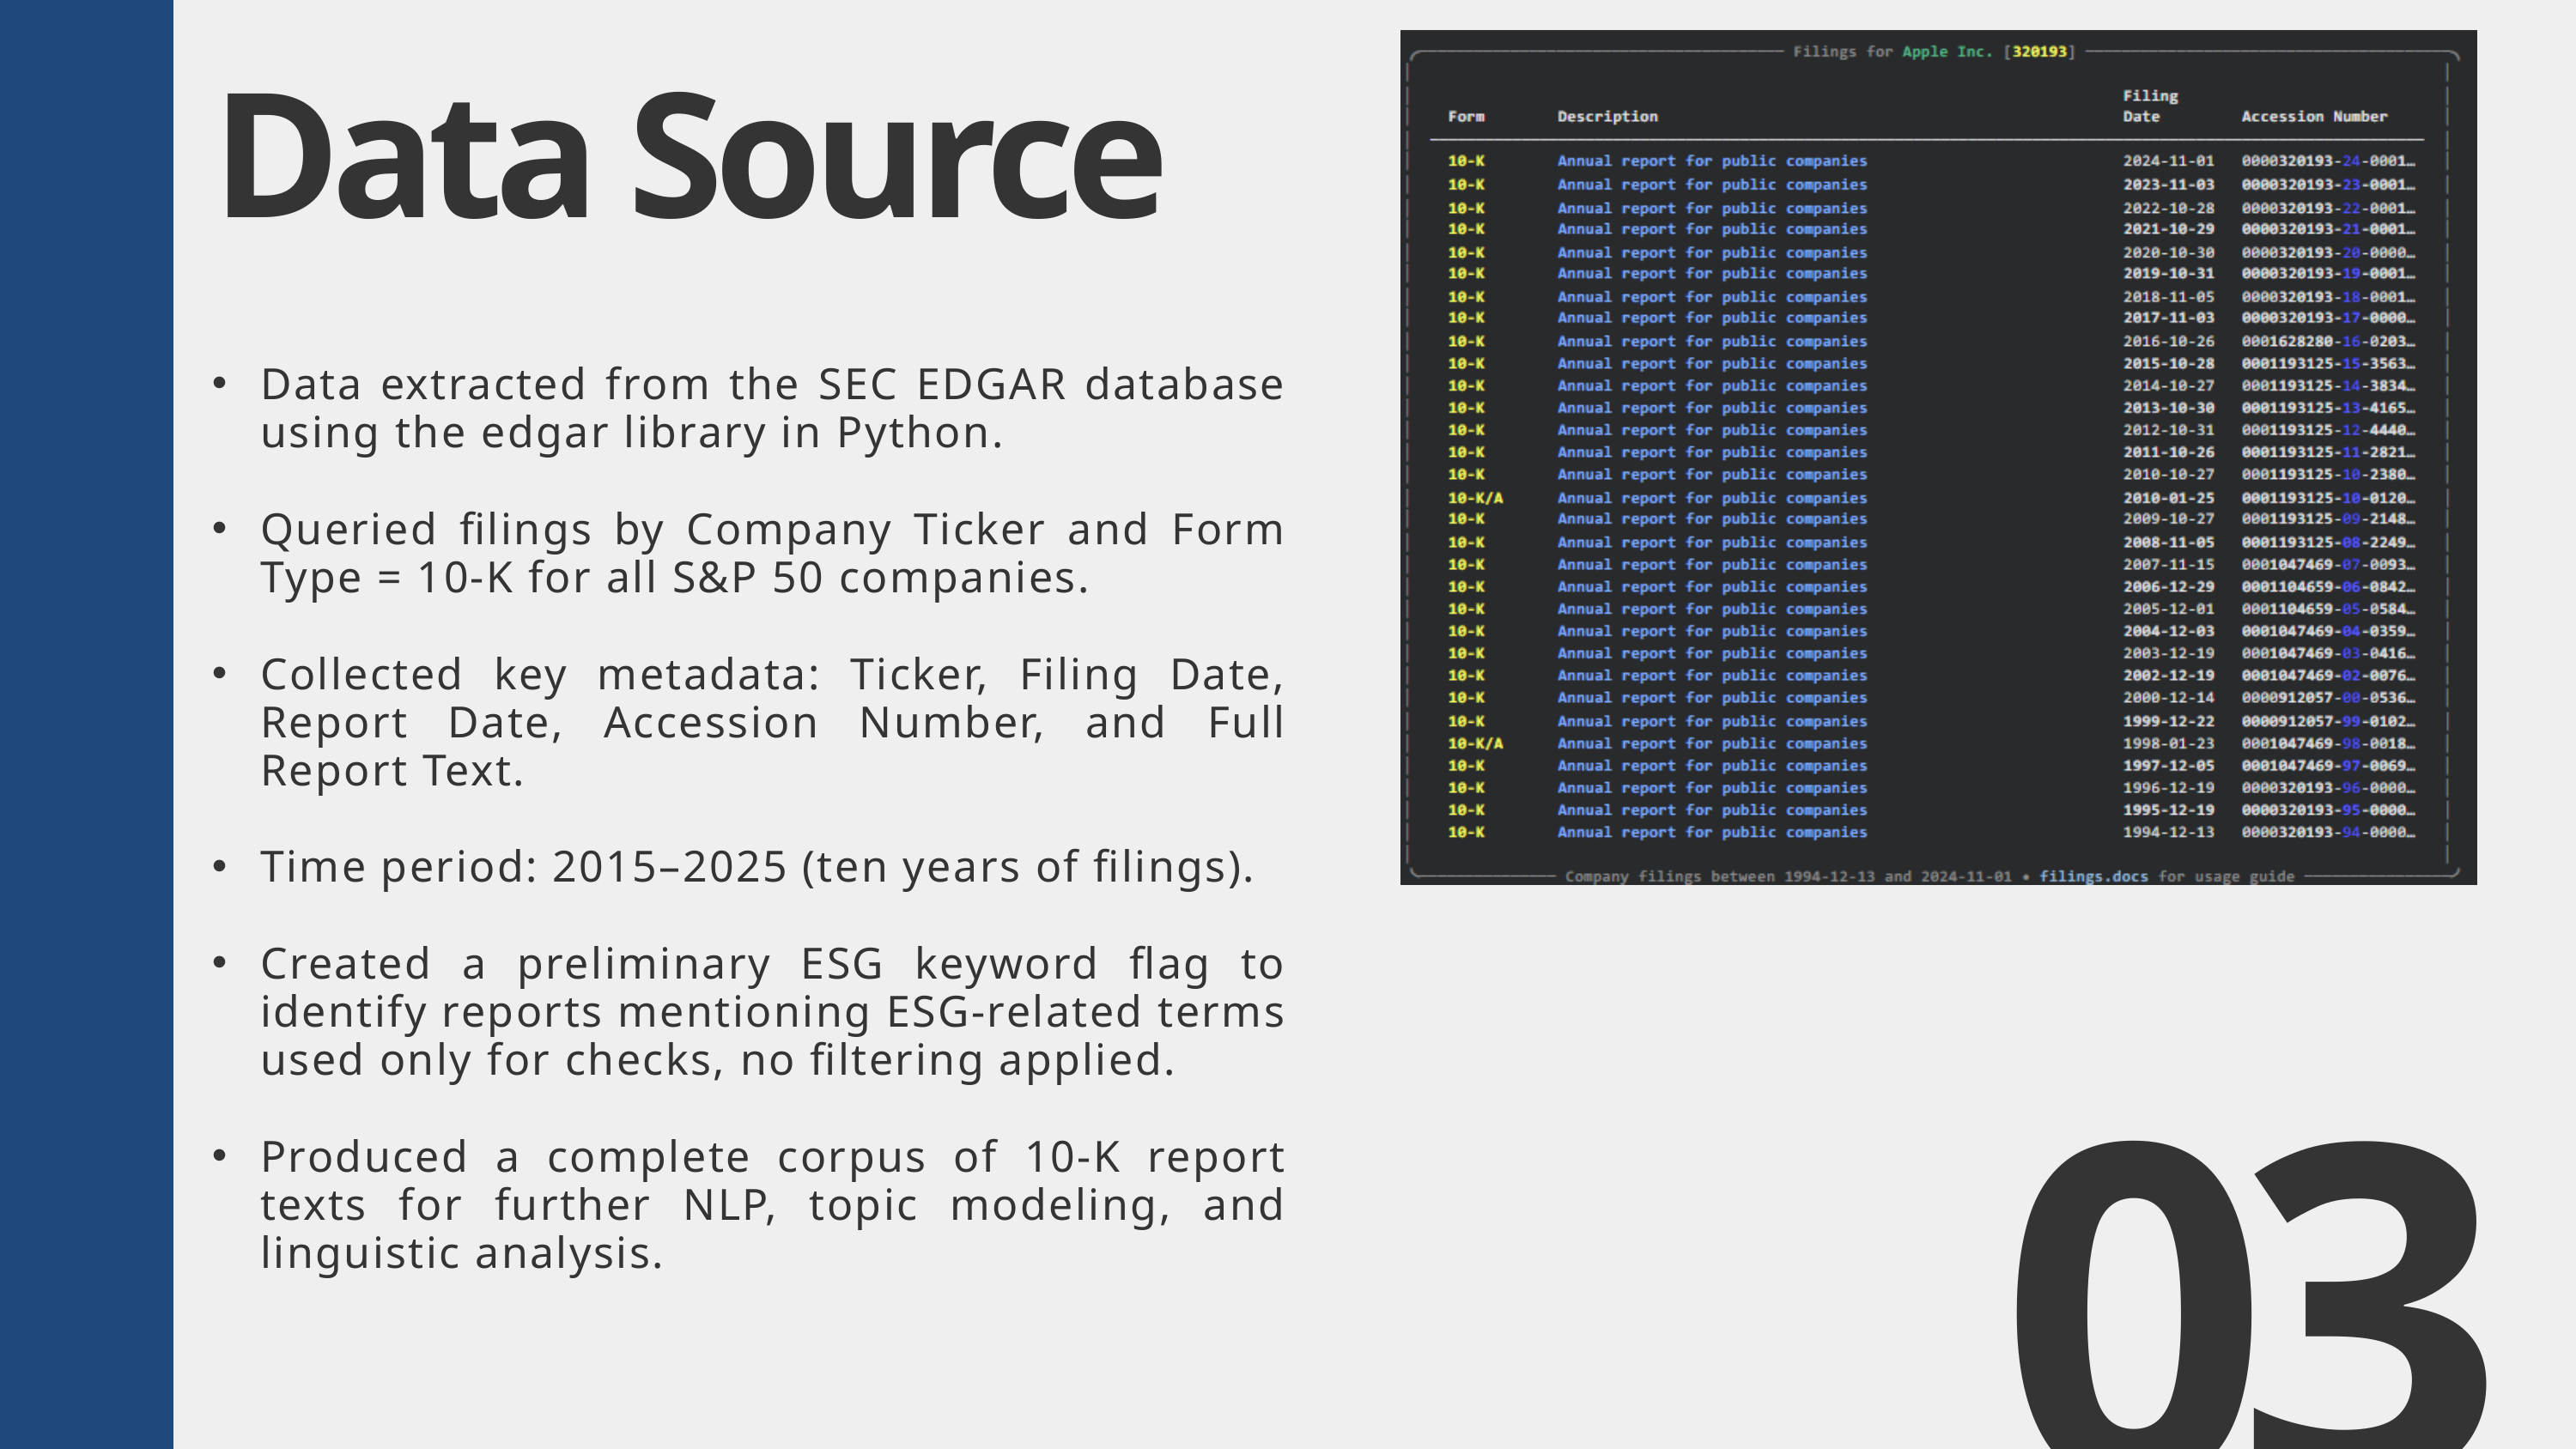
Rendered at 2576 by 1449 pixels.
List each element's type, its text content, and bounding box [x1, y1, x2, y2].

picture [1400, 30, 2477, 885]
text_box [0, 0, 173, 1449]
text_box Data Source [212, 70, 1289, 252]
text_box 03 [1856, 938, 2576, 1449]
text_box Data extracted from the SEC EDGAR database using the edgar library in Python. Queried filings by Company Ticker and Form Type = 10-K for all S&P 50 companies. Collected key metadata: Ticker, Filing Date, Report Date, Accession Number, and Full Report Text. Time period: 2015–2025 (ten years of filings). Created a preliminary ESG keyword flag to identify reports mentioning ESG-related terms used only for checks, no filtering applied. Produced a complete corpus of 10-K report texts for further NLP, topic modeling, and linguistic analysis. [211, 360, 1288, 1277]
